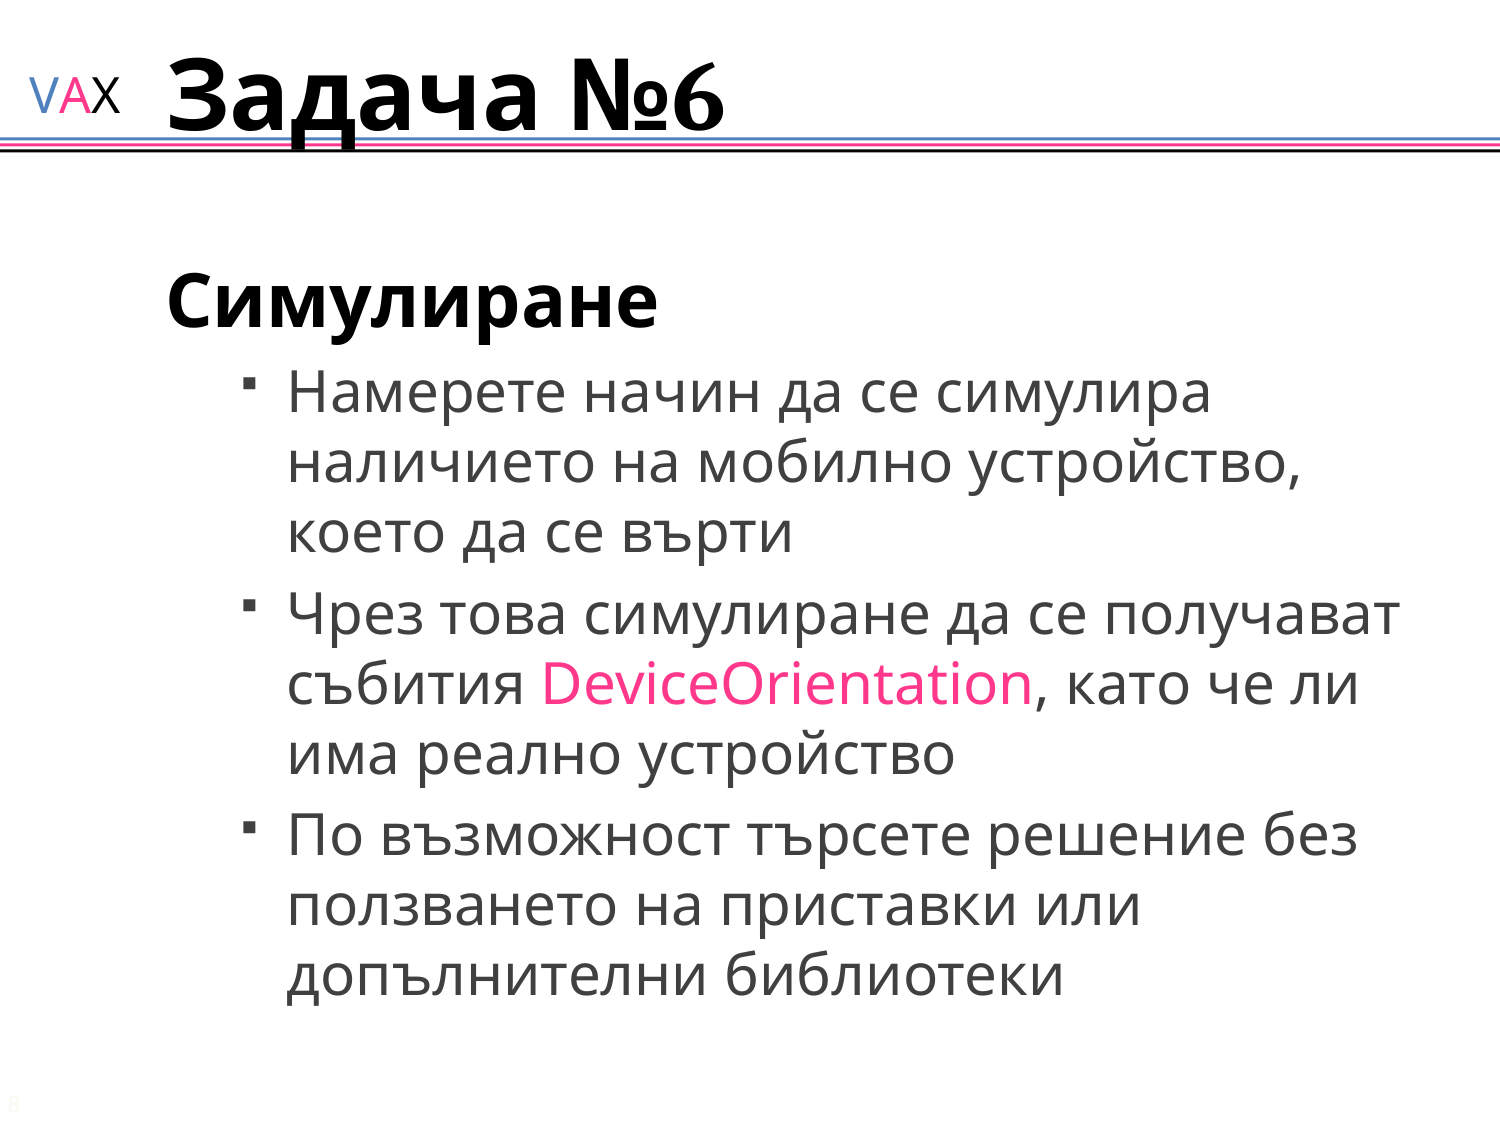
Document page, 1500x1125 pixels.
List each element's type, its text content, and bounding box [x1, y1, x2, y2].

list Симулиране Намерете начин да се симулира наличието на мобилно устройство, което да се върти Чрез това симулиране да се получават събития DeviceOrientation, като че ли има реално устройство По възможност търсете решение без ползването на приставки или допълнителни библиотеки [150, 200, 1488, 1113]
title Задача №6 [0, 37, 1500, 144]
